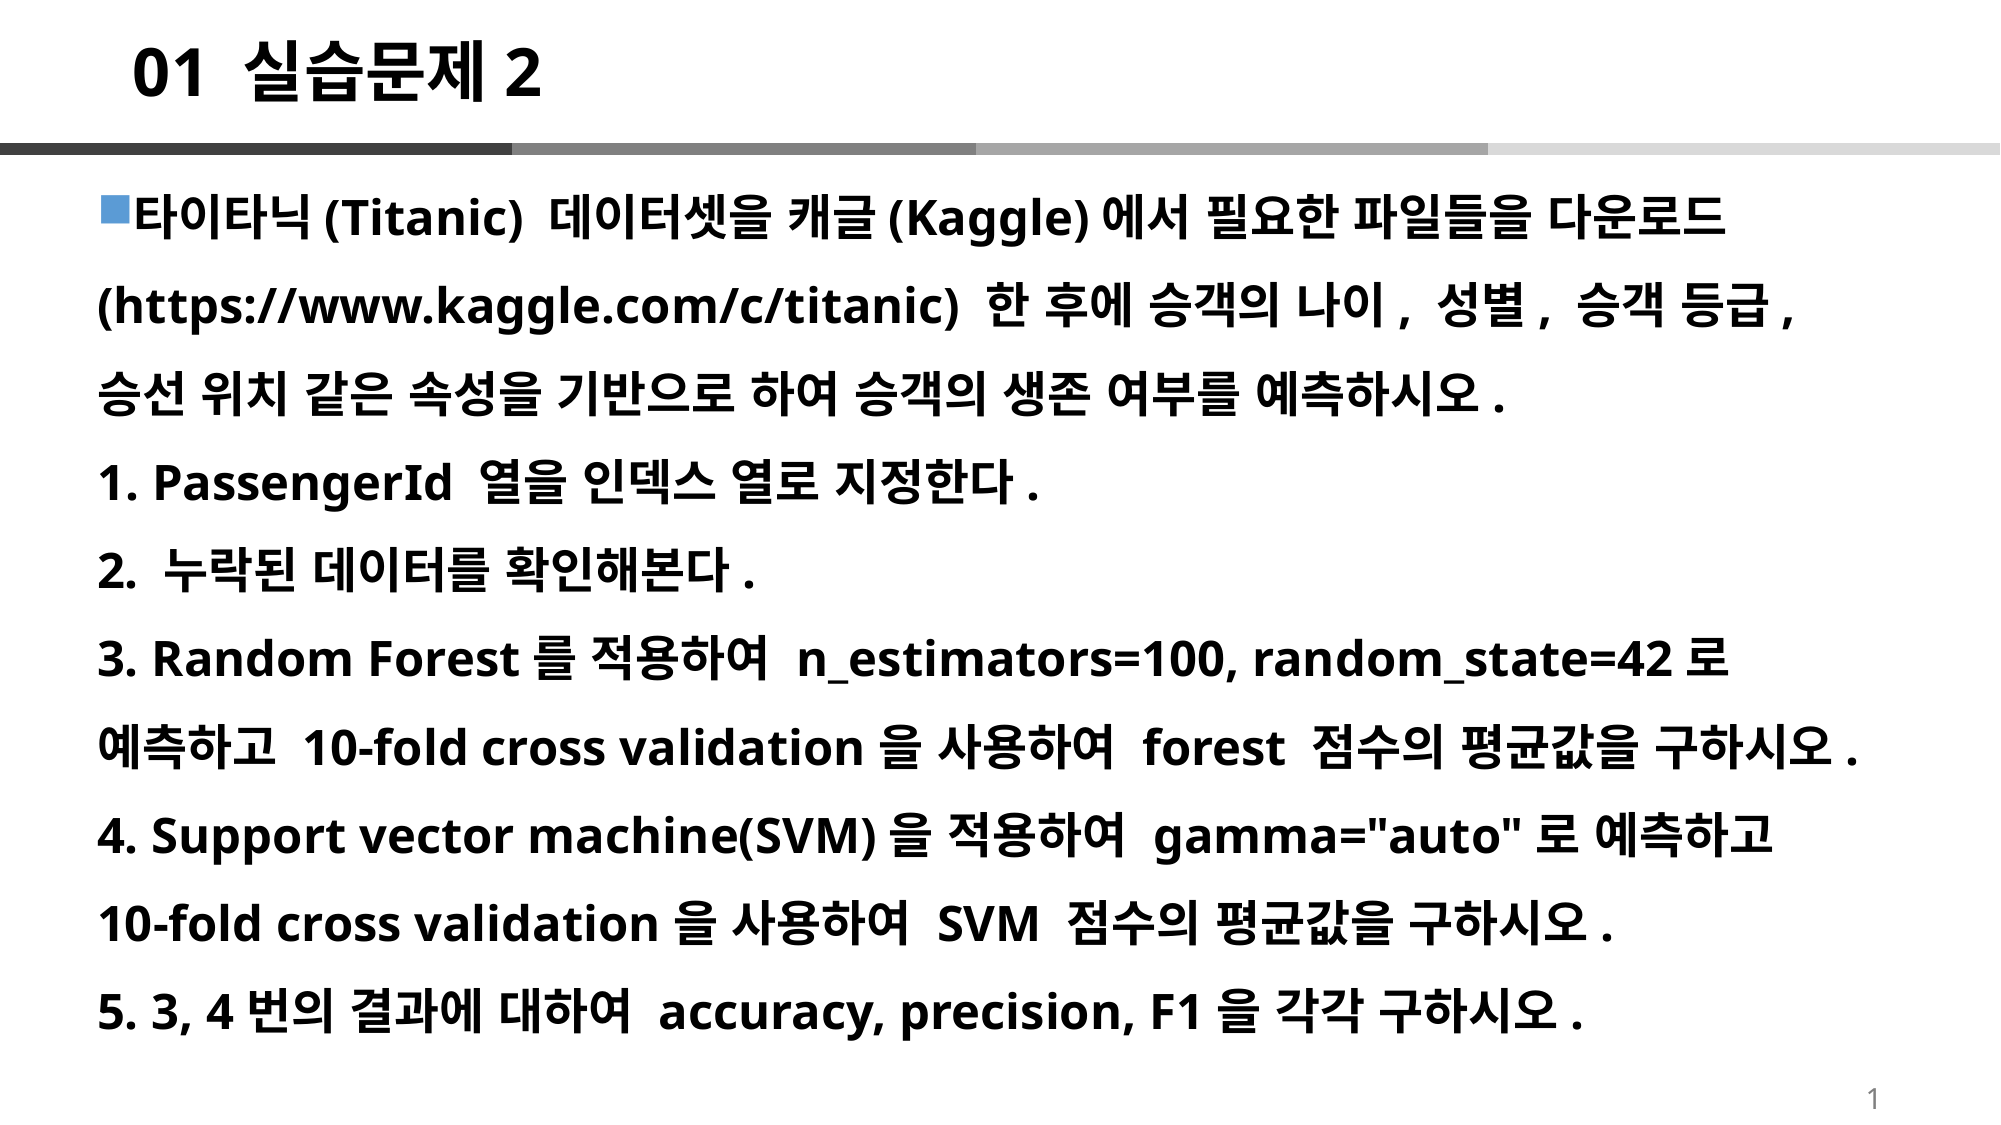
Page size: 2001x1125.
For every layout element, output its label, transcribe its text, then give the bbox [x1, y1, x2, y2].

list 타이타닉(Titanic) 데이터셋을 캐글(Kaggle)에서 필요한 파일들을 다운로드(https://www.kaggle.com/c/titanic) 한 후에 승객의 나이, 성별, 승객 등급, 승선 위치 같은 속성을 기반으로 하여 승객의 생존 여부를 예측하시오. PassengerId 열을 인덱스 열로 지정한다. 2. 누락된 데이터를 확인해본다. 3. Random Forest를 적용하여 n_estimators=100, random_state=42로 예측하고 10-fold cross validation을 사용하여 forest 점수의 평균값을 구하시오. 4. Support vector machine(SVM)을 적용하여 gamma="auto"로 예측하고 10-fold cross validation을 사용하여 SVM 점수의 평균값을 구하시오. 5. 3, 4번의 결과에 대하여 accuracy, precision, F1을 각각 구하시오. [82, 149, 1878, 1086]
title 01 실습문제2 [117, 30, 1615, 121]
